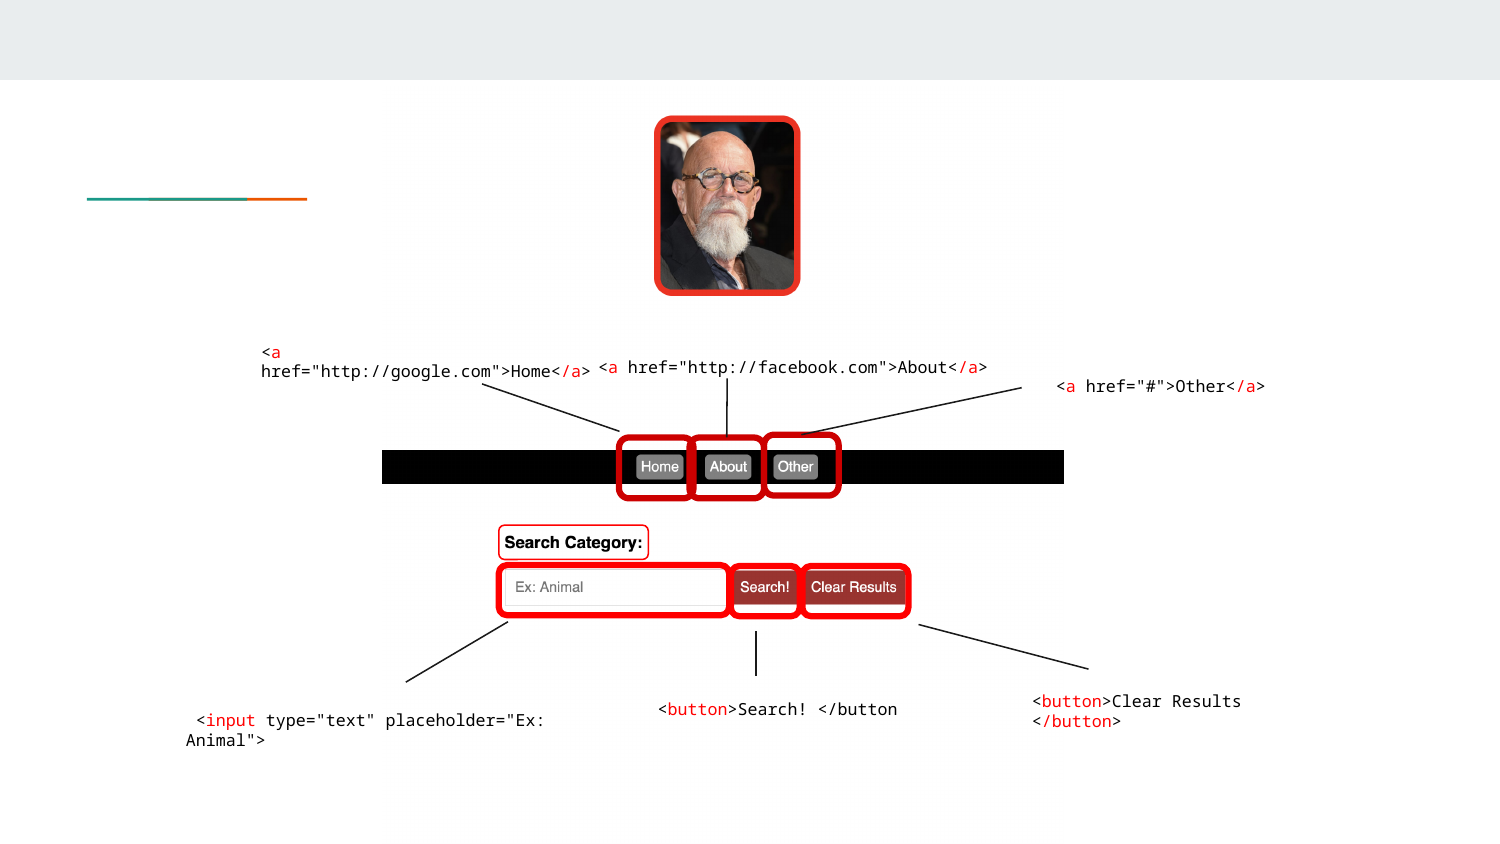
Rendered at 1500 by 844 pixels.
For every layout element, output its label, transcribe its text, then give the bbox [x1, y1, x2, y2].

text_box <input type="text" placeholder="Ex: Animal"> [170, 695, 376, 740]
text_box <a href="http://google.com">Home</a> [246, 326, 376, 377]
text_box <a href="#">Other</a> [1069, 360, 1319, 401]
picture [381, 86, 1064, 844]
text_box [405, 621, 509, 683]
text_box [918, 624, 1089, 670]
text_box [800, 387, 1022, 435]
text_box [481, 383, 620, 432]
text_box <button>Clear Results </button> [1069, 675, 1334, 710]
